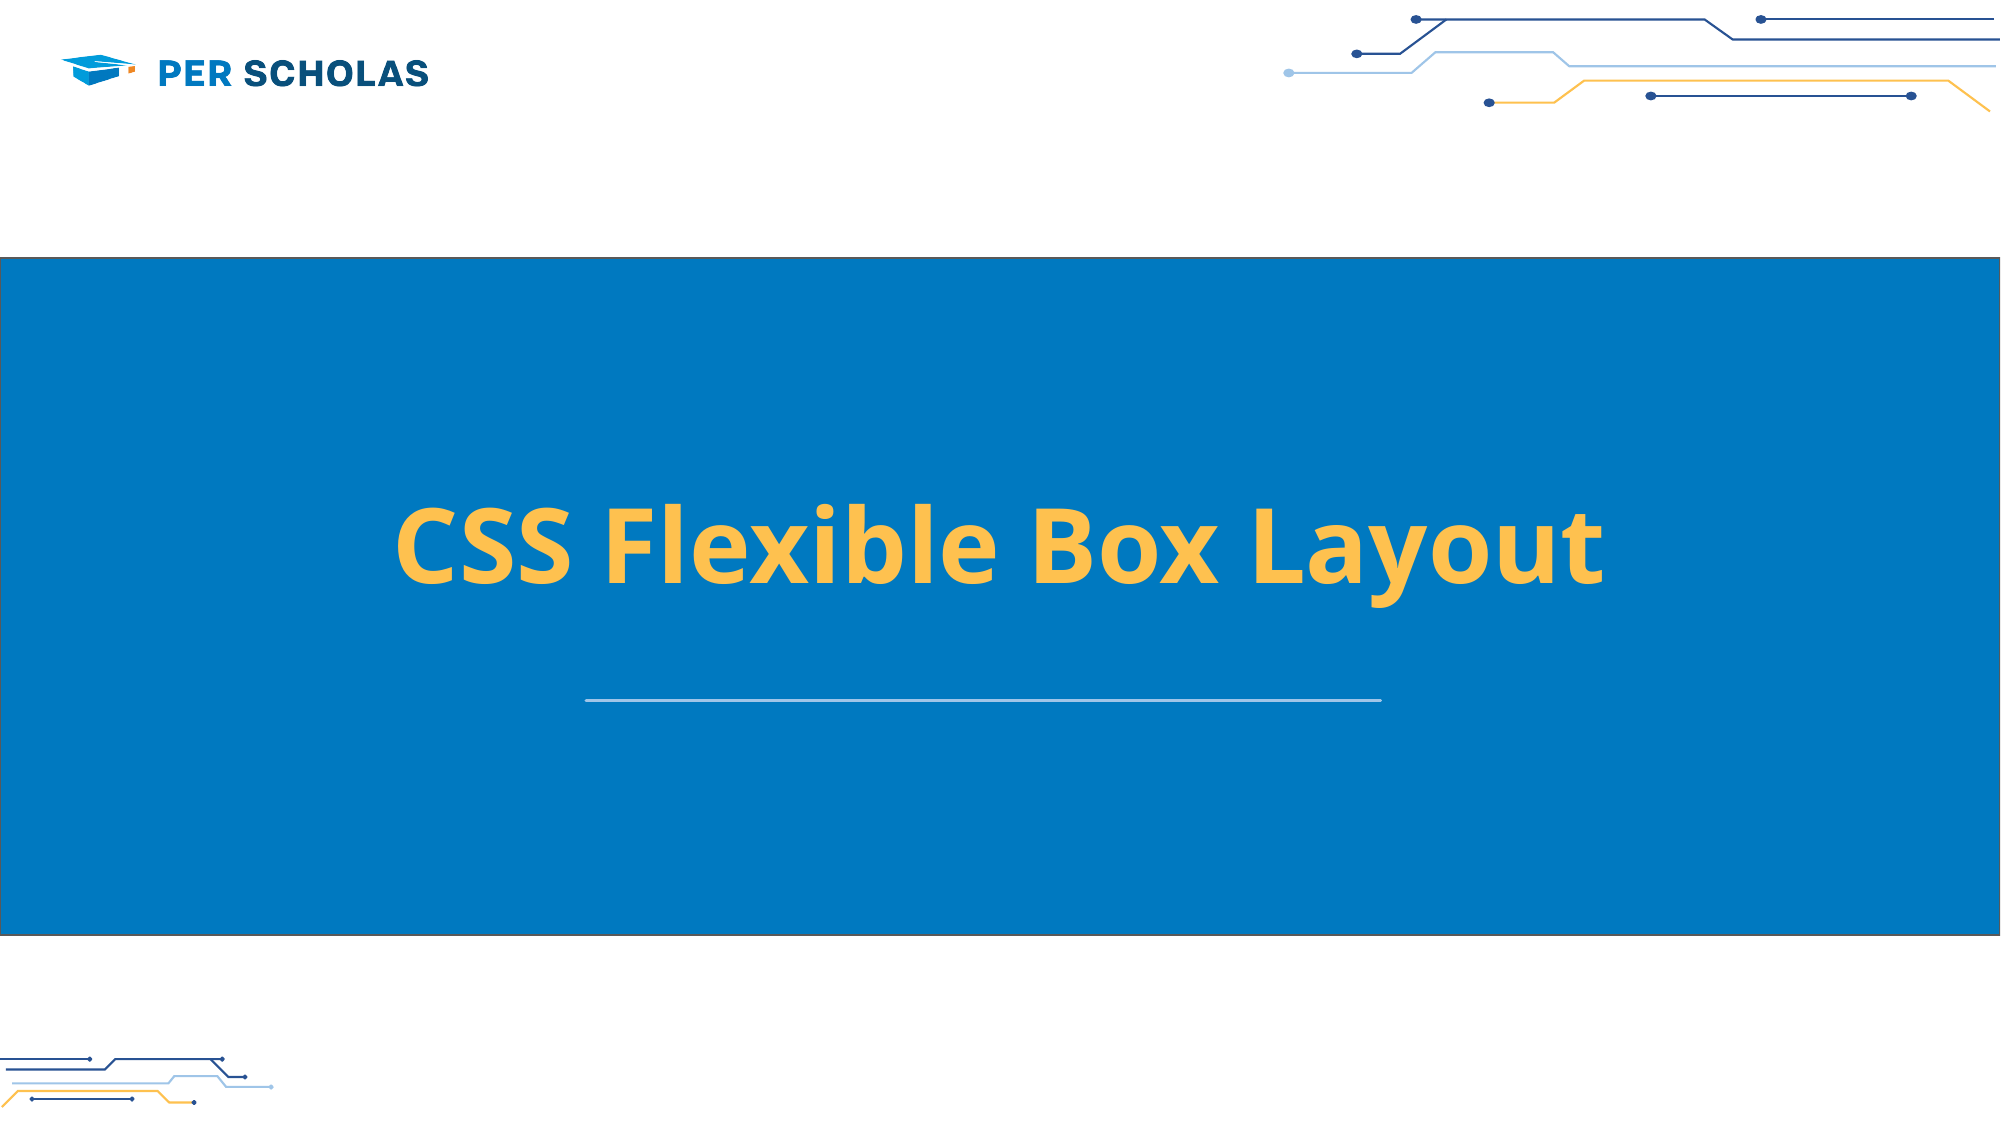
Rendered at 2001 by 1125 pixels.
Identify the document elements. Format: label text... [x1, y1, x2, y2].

picture [44, 23, 452, 110]
text_box CSS Flexible Box Layout [0, 459, 2000, 774]
text_box 1 [1740, 80, 1807, 163]
